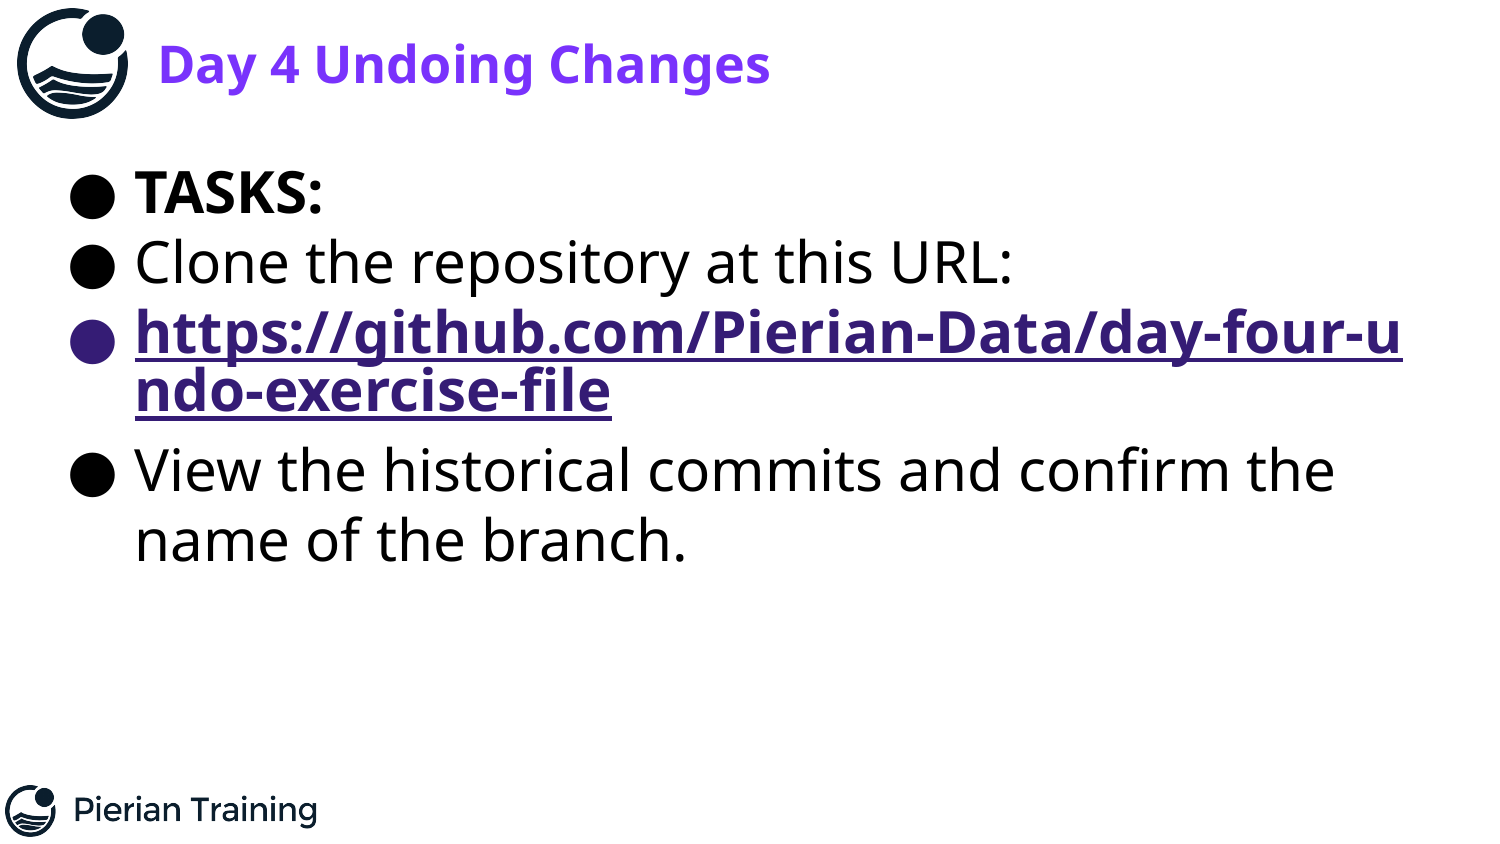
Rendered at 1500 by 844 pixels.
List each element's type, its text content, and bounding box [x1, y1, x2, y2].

picture [4, 785, 318, 837]
text_box Day 4 Undoing Changes [142, 16, 1239, 110]
picture [16, 8, 128, 120]
text_box TASKS: Clone the repository at this URL: https://github.com/Pierian-Data/day-four-undo-exercise-file View the historical commits and confirm the name of the branch. [44, 140, 1432, 530]
